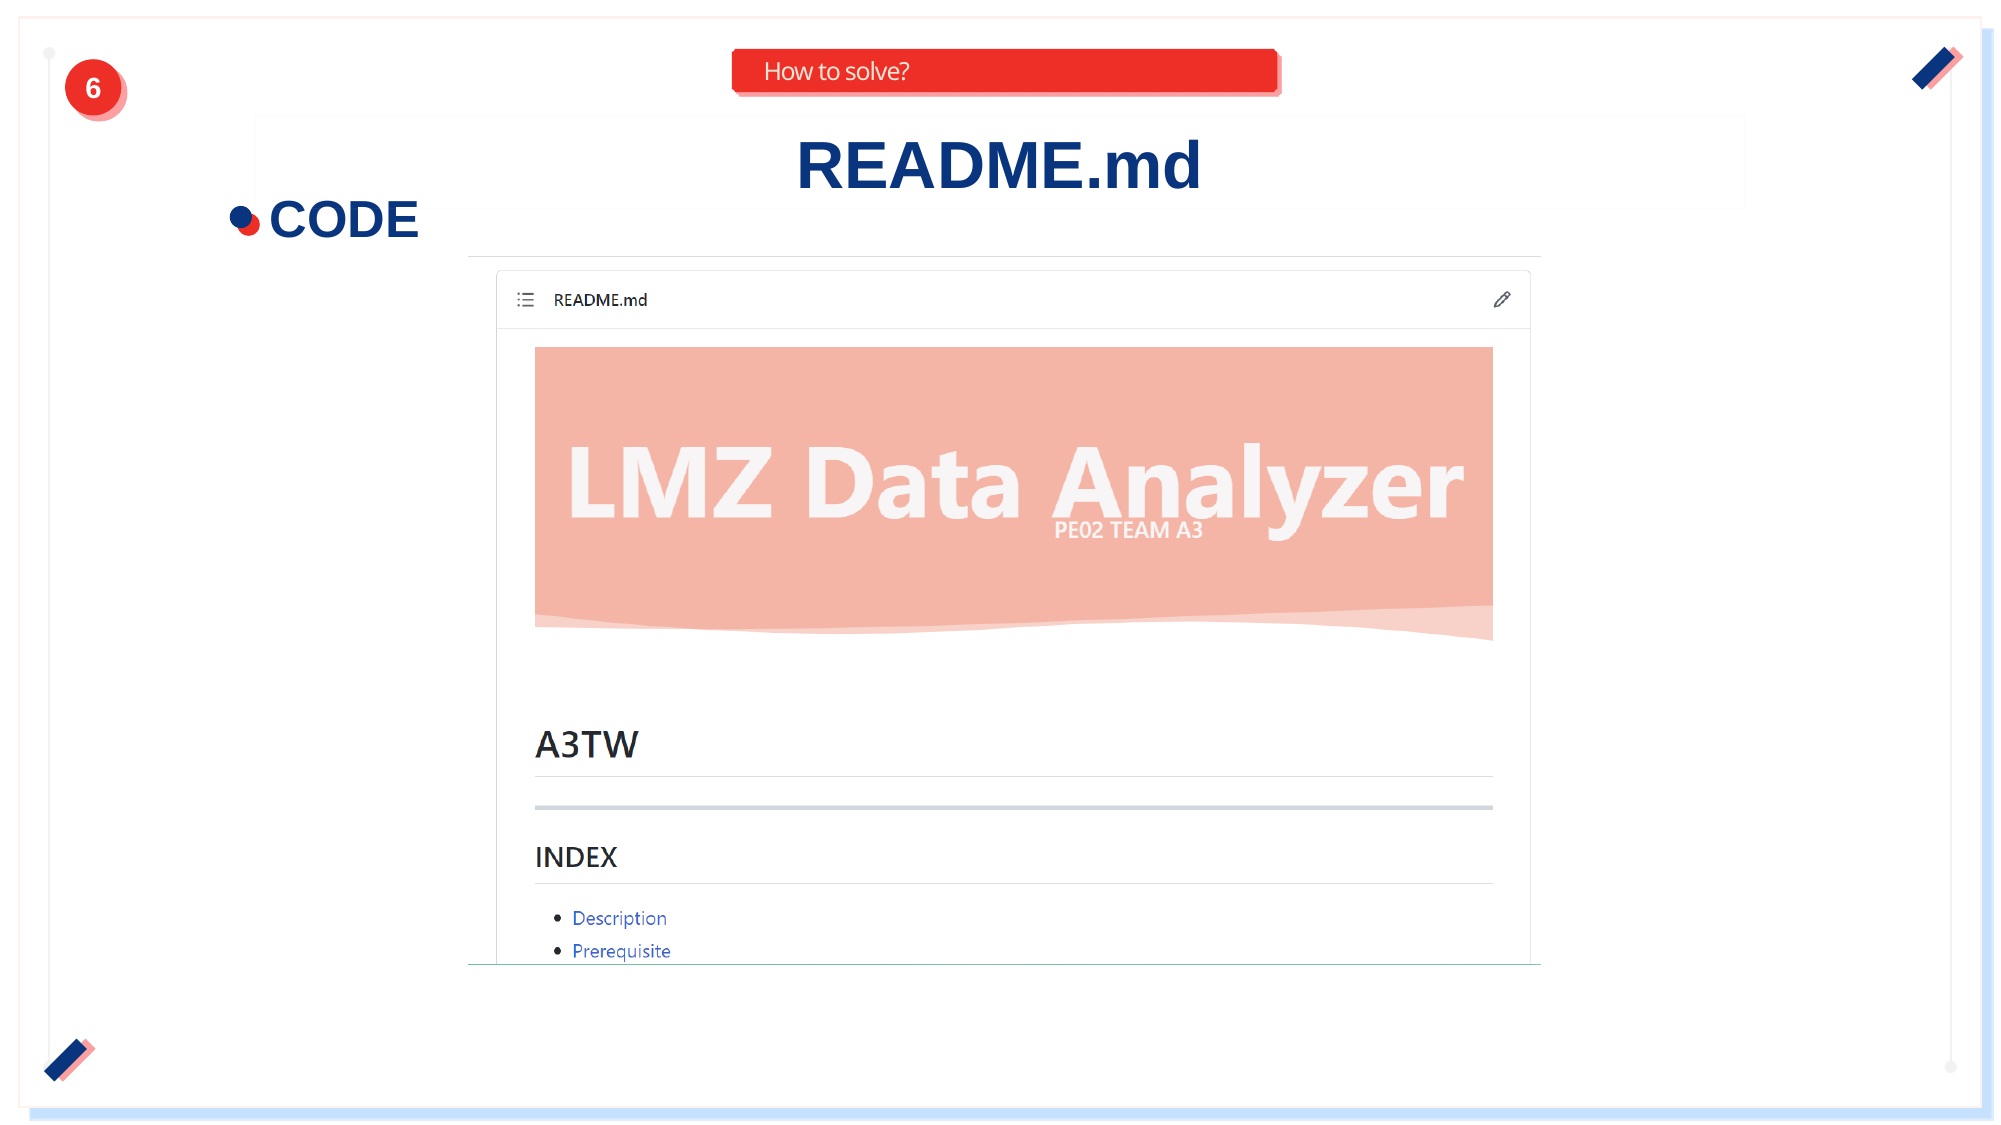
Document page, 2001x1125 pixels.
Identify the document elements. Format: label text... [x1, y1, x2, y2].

text_box CODE [254, 209, 1255, 256]
title README.md [254, 115, 1746, 209]
picture [468, 255, 1541, 965]
text_box How to solve? [731, 48, 1278, 93]
text_box [229, 205, 252, 229]
slide_number 6 [46, 70, 141, 105]
